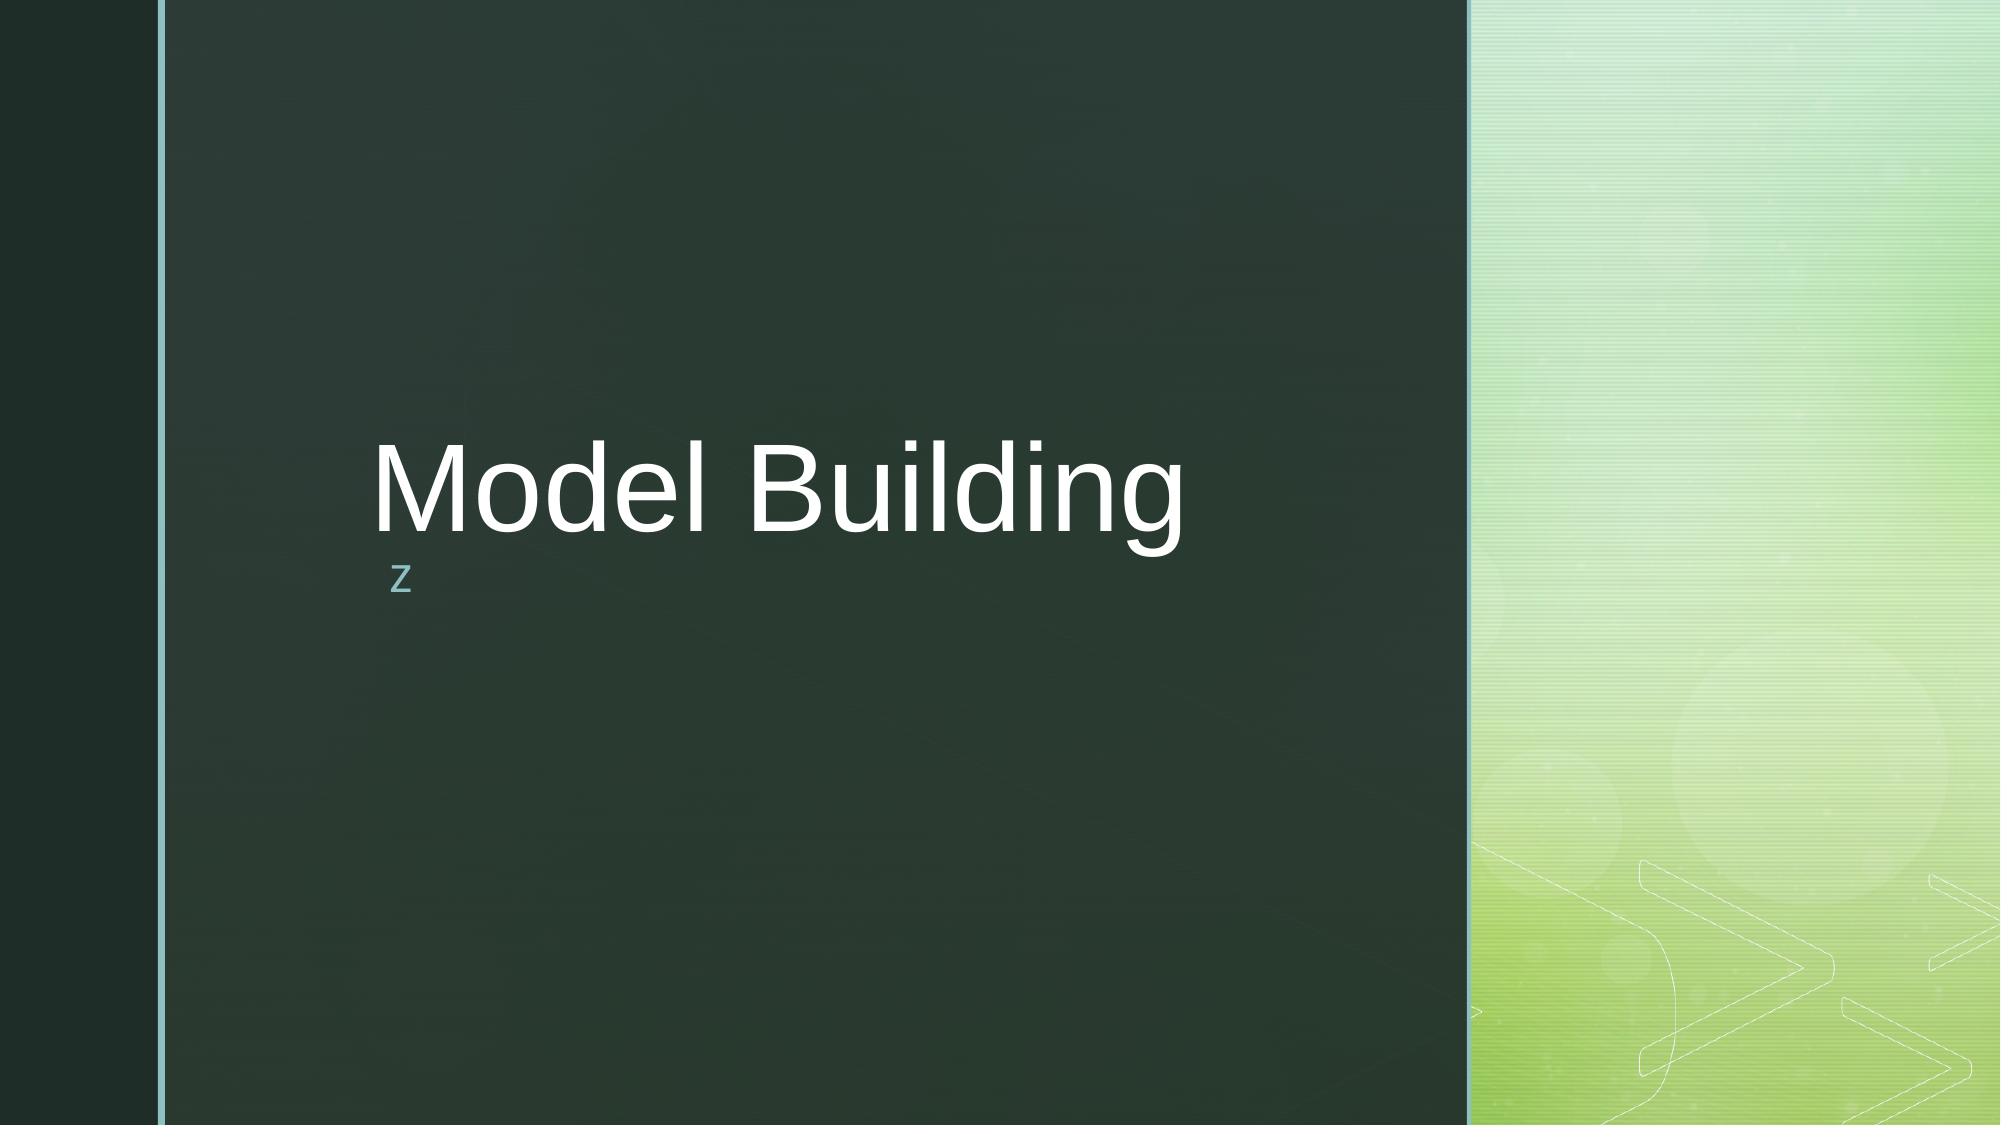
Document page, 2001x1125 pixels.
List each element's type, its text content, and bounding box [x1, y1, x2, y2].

title Model Building [111, 416, 1448, 674]
picture [1472, 0, 2001, 1125]
